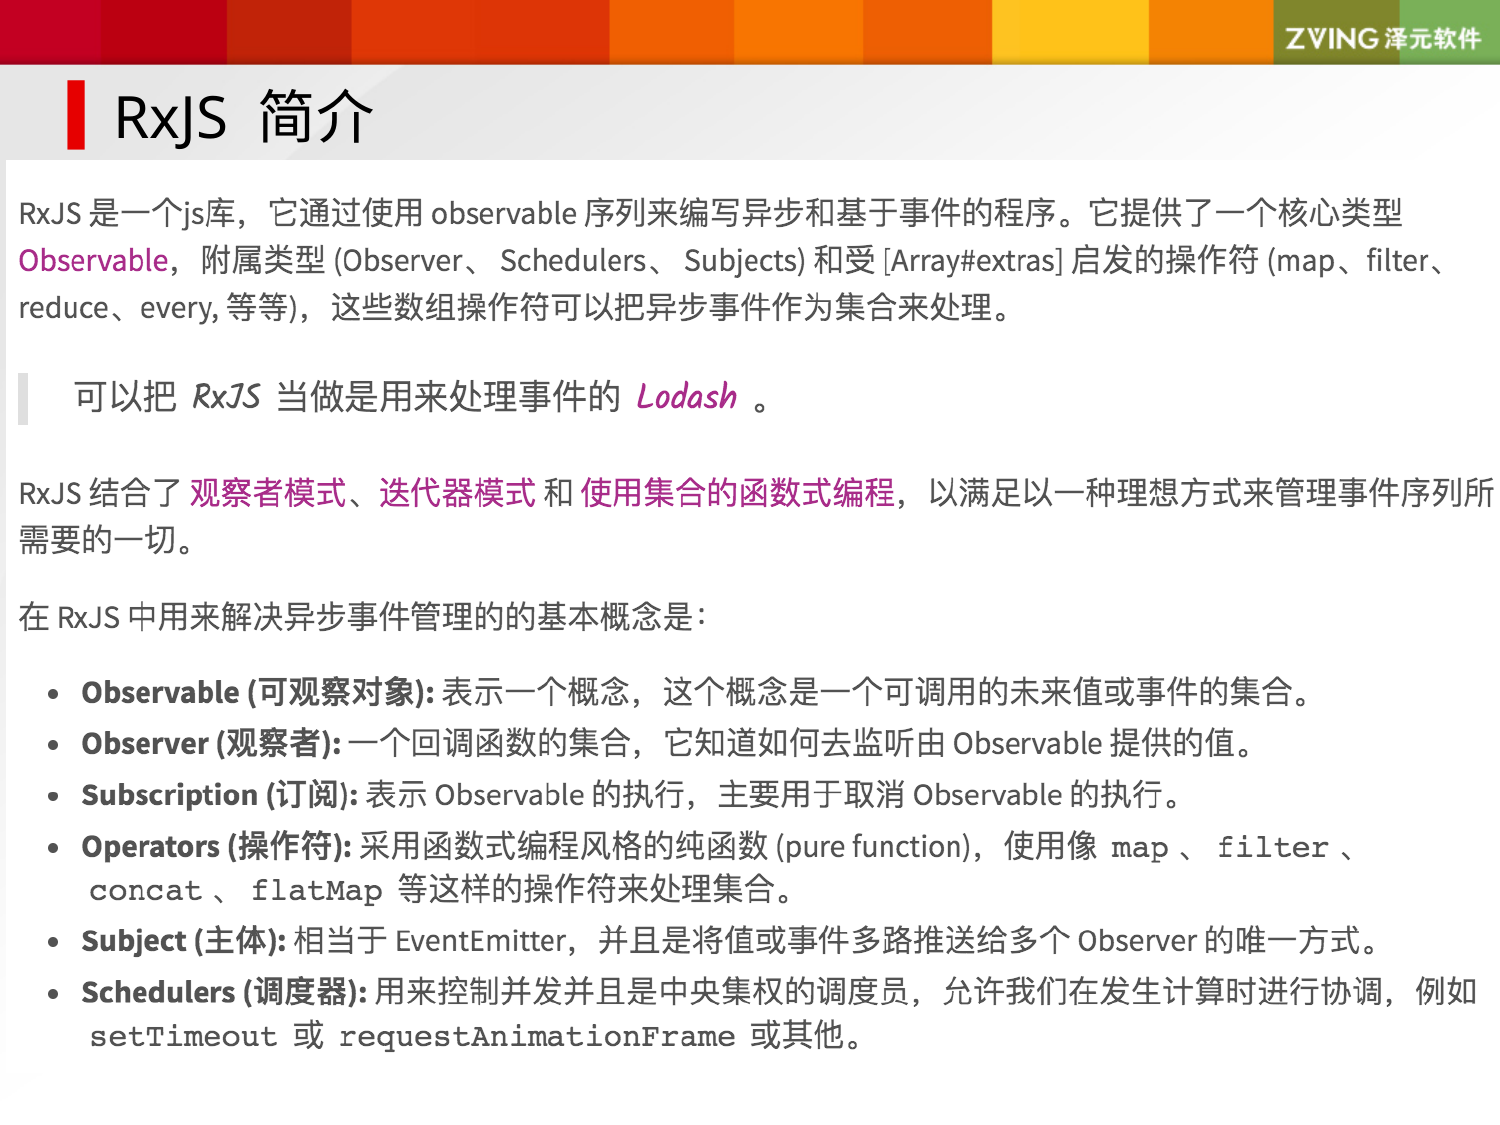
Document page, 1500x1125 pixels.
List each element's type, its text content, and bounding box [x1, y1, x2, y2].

text_box RxJS 简介 [61, 72, 1412, 158]
picture [0, 0, 1500, 1125]
